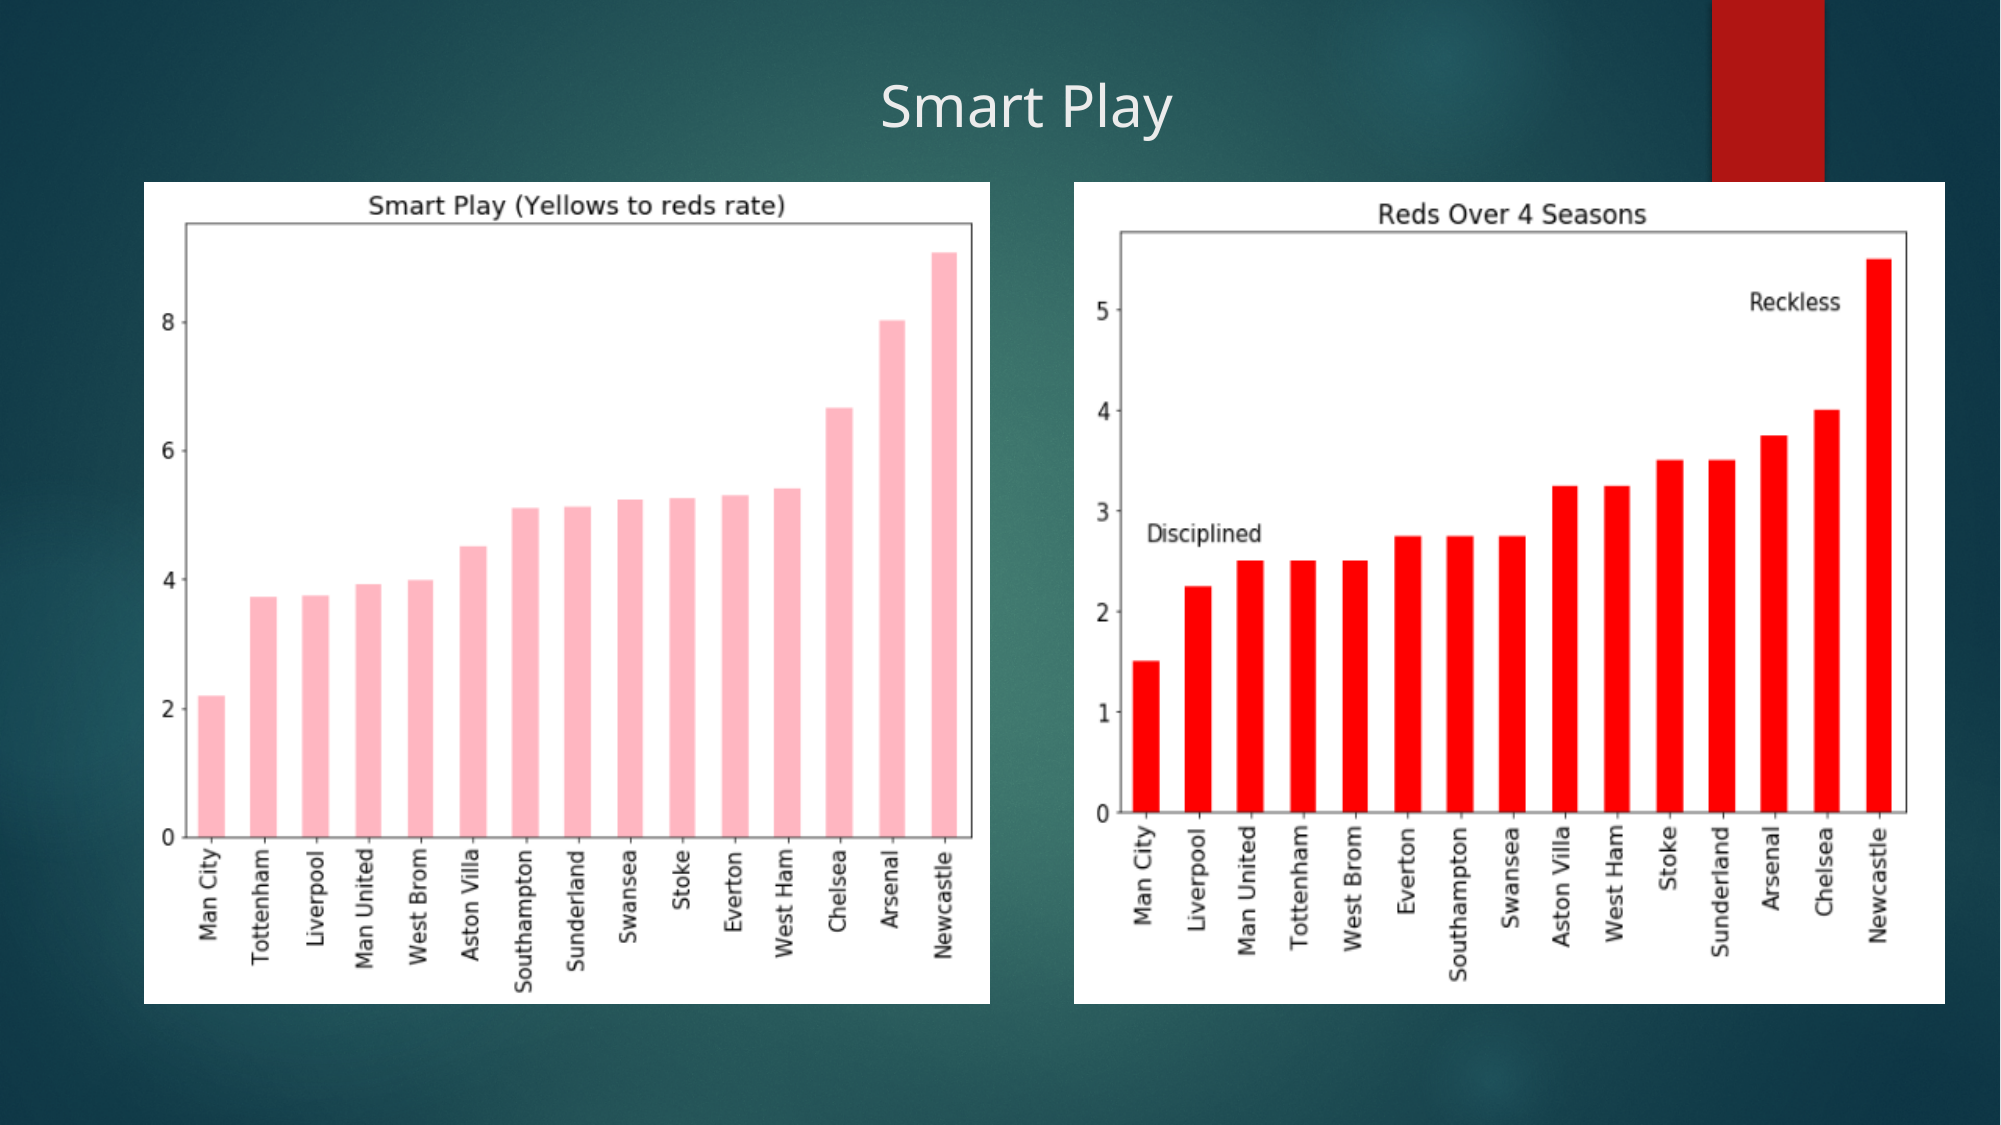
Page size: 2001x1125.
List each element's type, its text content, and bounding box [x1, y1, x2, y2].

picture [1073, 0, 1945, 1125]
title Smart Play [597, 61, 1456, 134]
picture [0, 182, 990, 1125]
